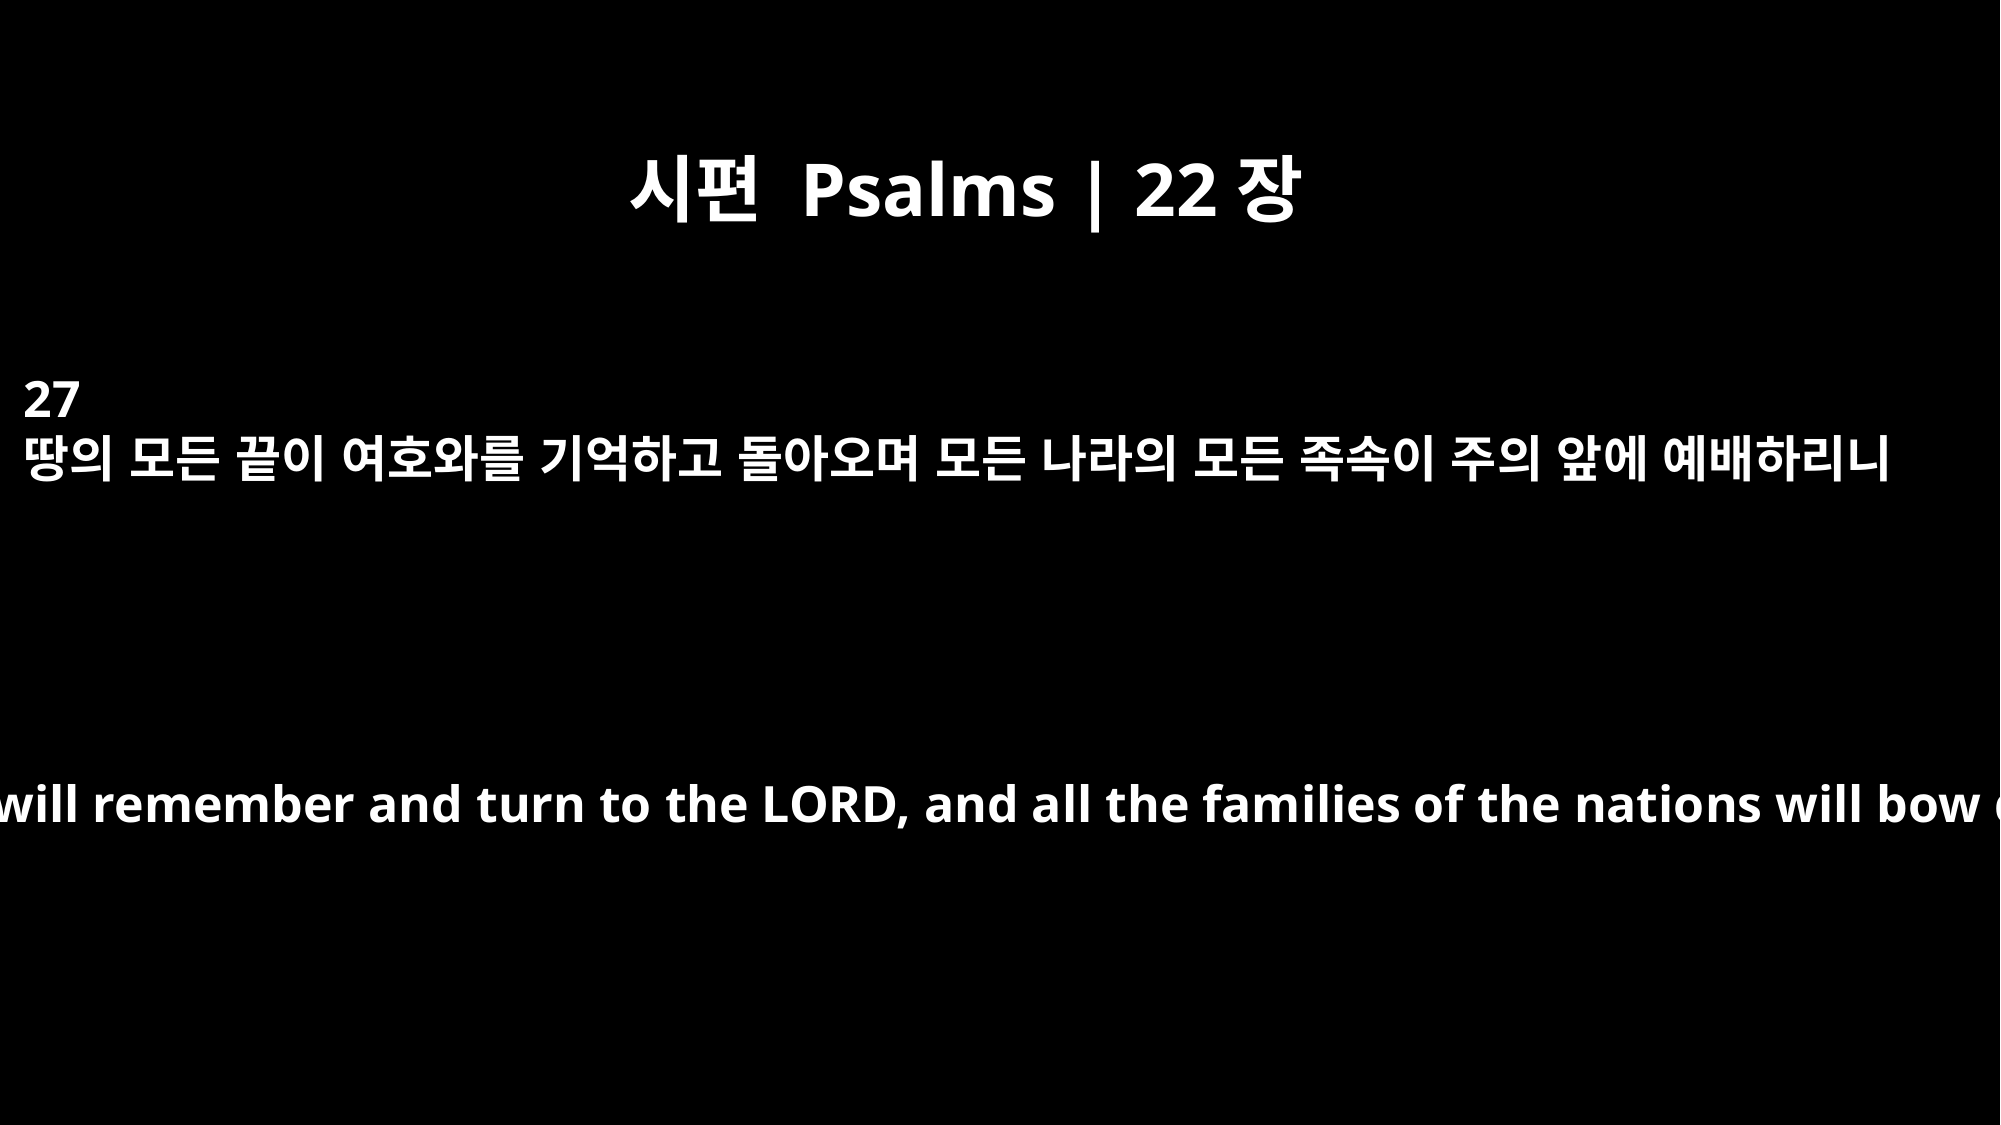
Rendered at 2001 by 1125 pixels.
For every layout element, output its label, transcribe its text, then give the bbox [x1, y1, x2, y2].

text_box All the ends of the earth will remember and turn to the LORD, and all the families of the nations will bow down before him, [0, 764, 2000, 840]
text_box 27 땅의 모든 끝이 여호와를 기억하고 돌아오며 모든 나라의 모든 족속이 주의 앞에 예배하리니 [8, 359, 1909, 495]
text_box 시편 Psalms | 22장 [613, 136, 1319, 239]
